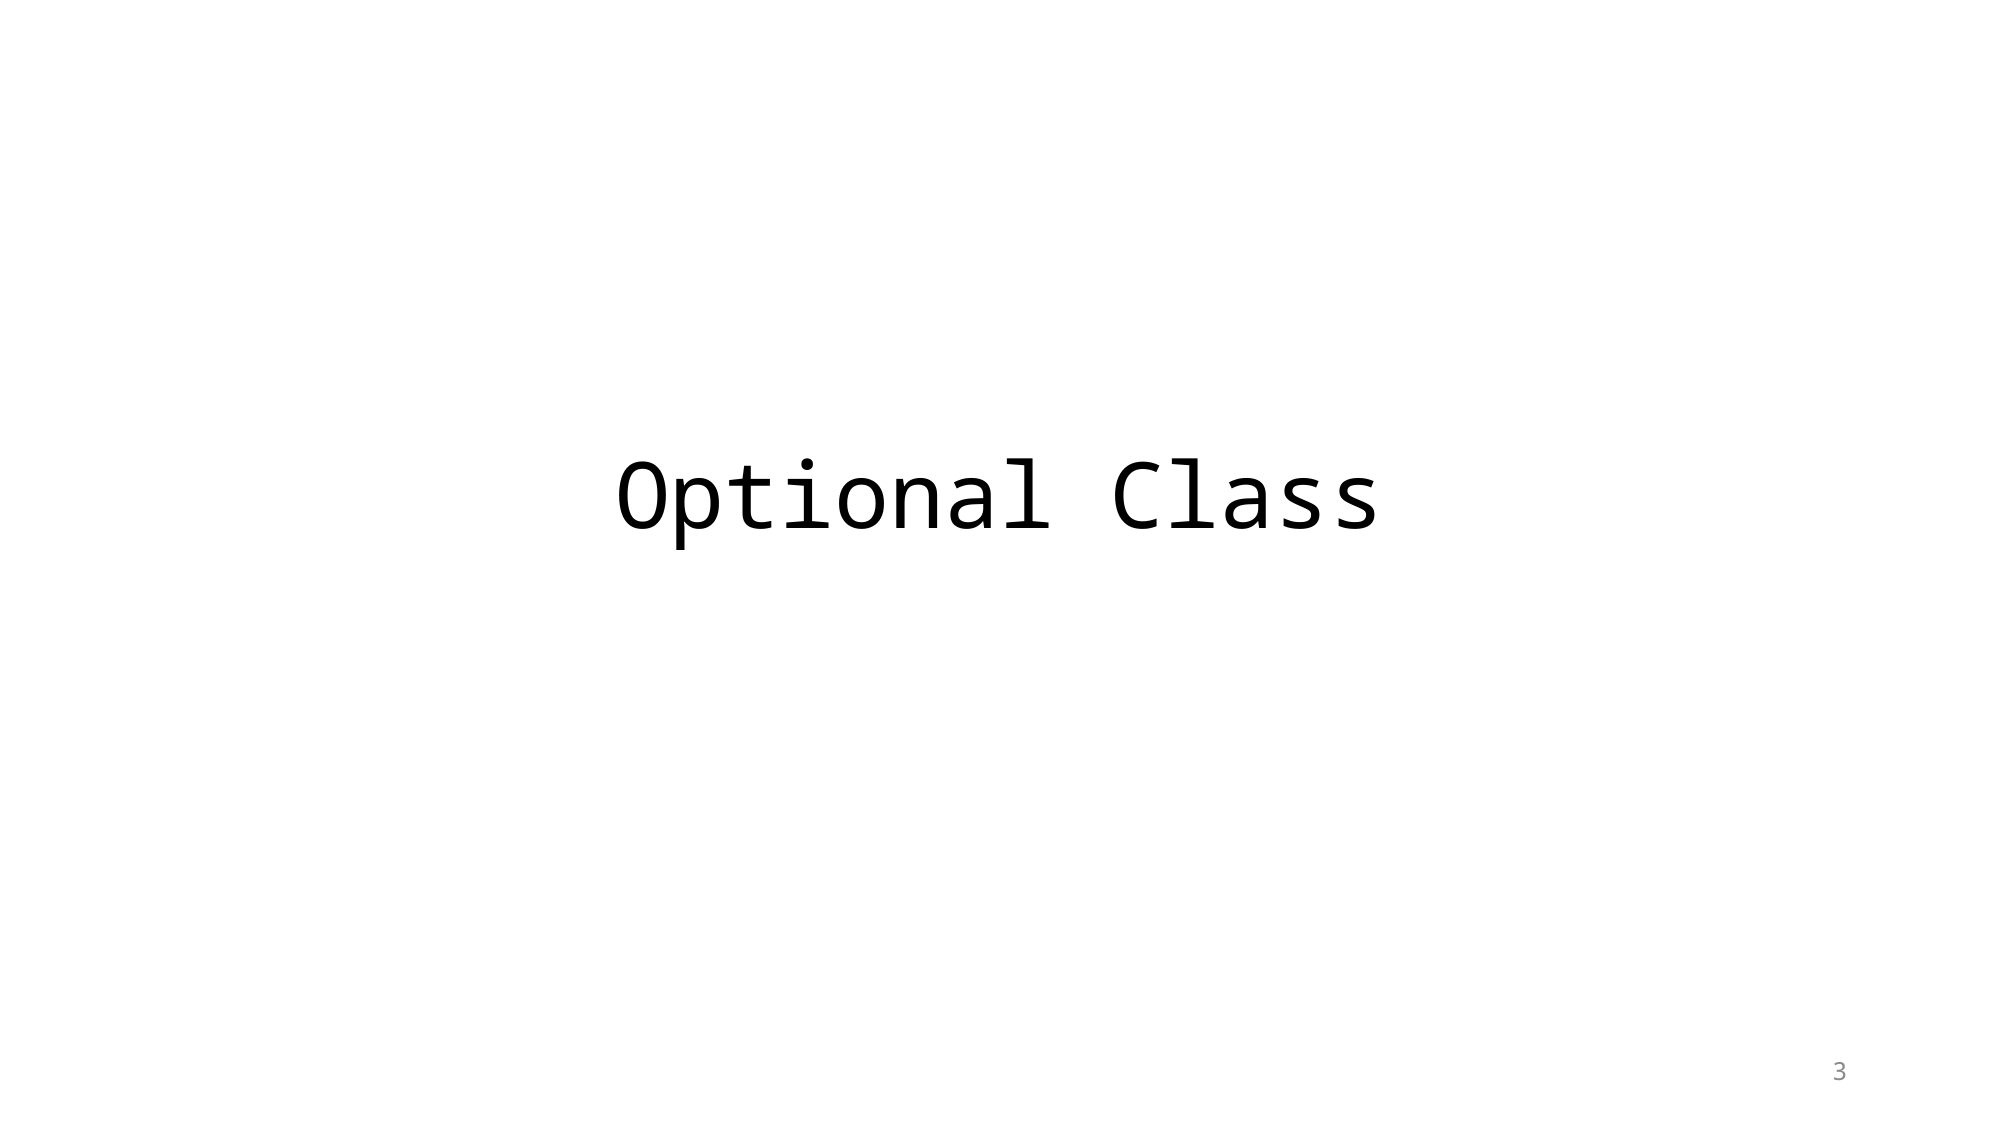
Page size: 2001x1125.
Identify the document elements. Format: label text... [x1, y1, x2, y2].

slide_number 3 [1412, 1042, 1863, 1103]
text_box Optional Class [137, 442, 1863, 563]
